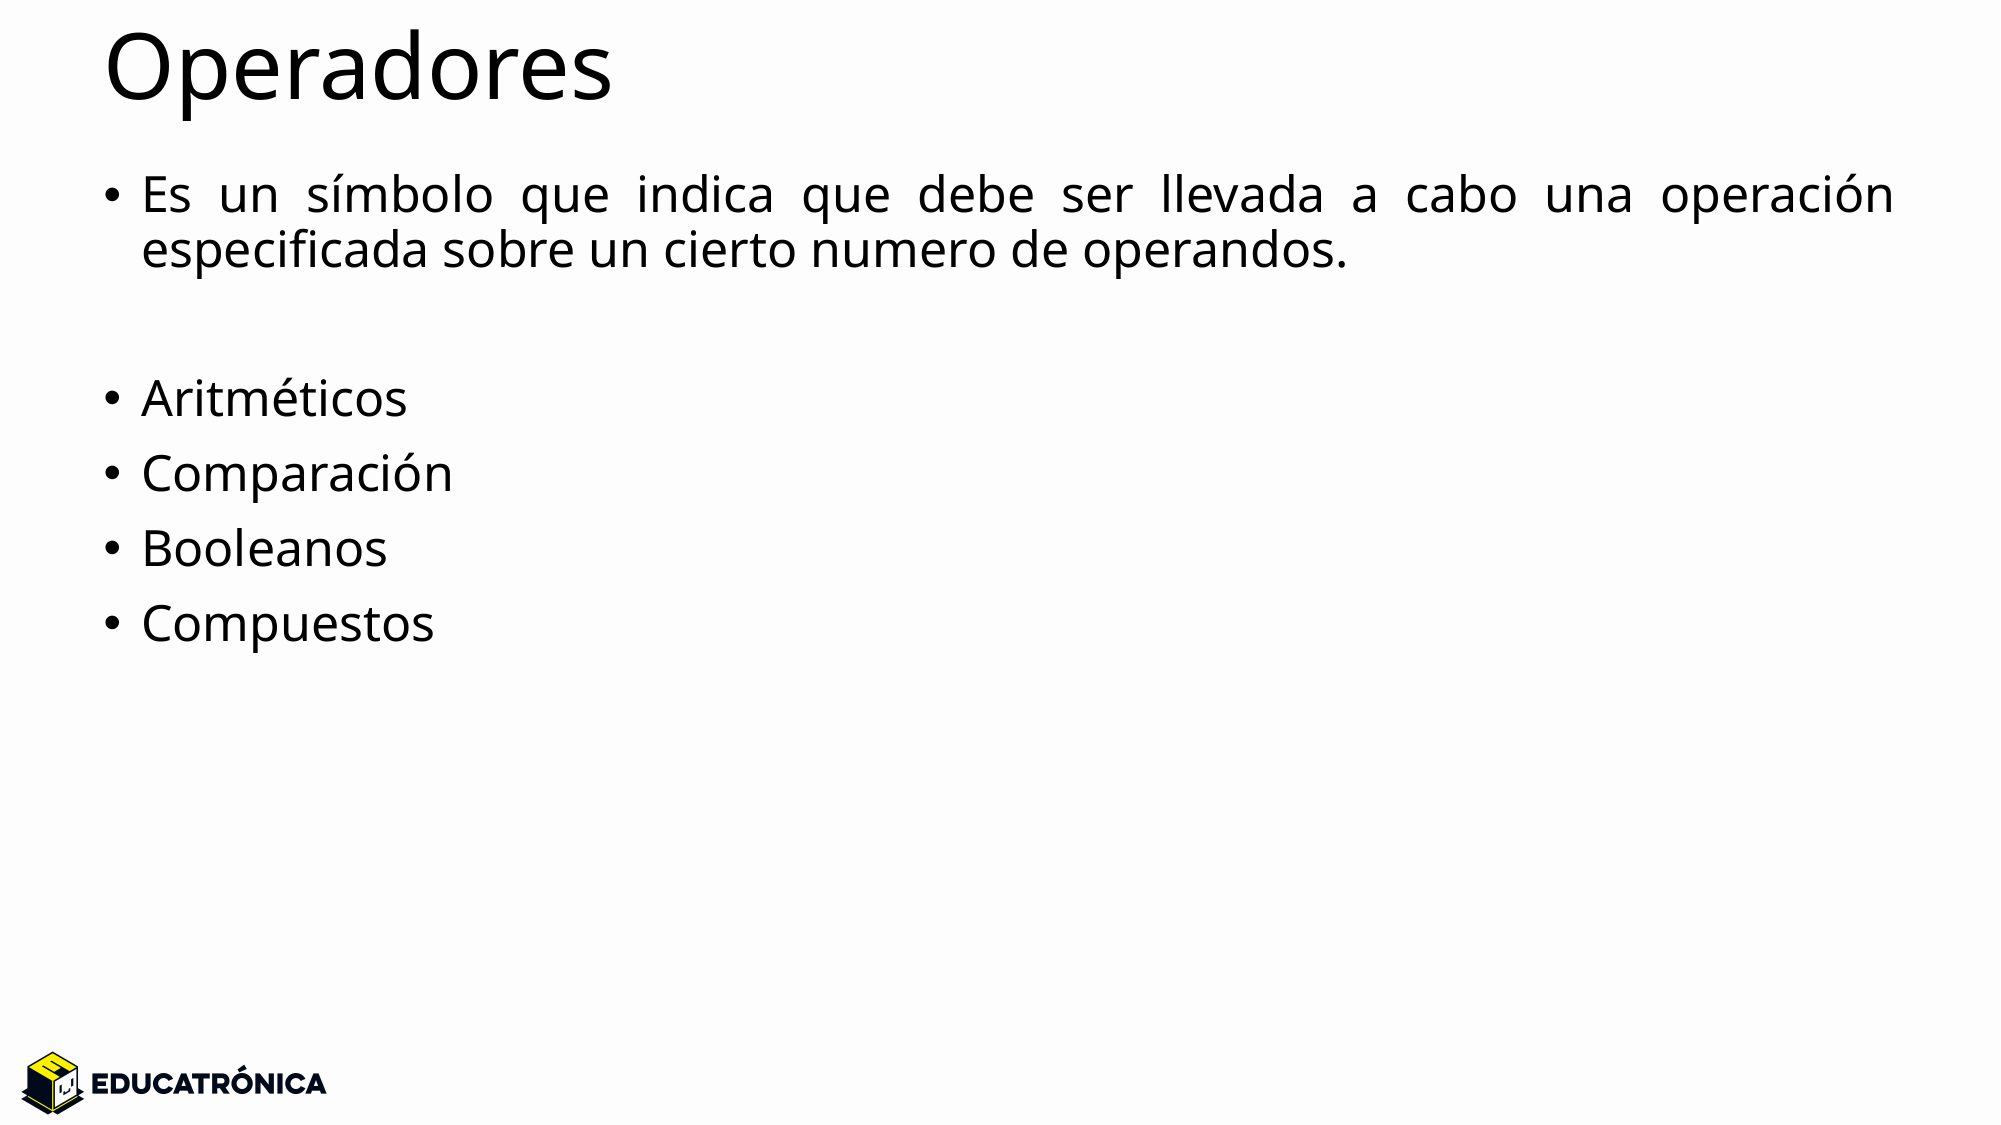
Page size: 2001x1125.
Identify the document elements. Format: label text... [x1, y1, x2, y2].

list Es un símbolo que indica que debe ser llevada a cabo una operación especificada sobre un cierto numero de operandos. Aritméticos Comparación Booleanos Compuestos [88, 162, 1912, 1037]
title Operadores [88, 7, 1912, 133]
picture [19, 1048, 330, 1118]
